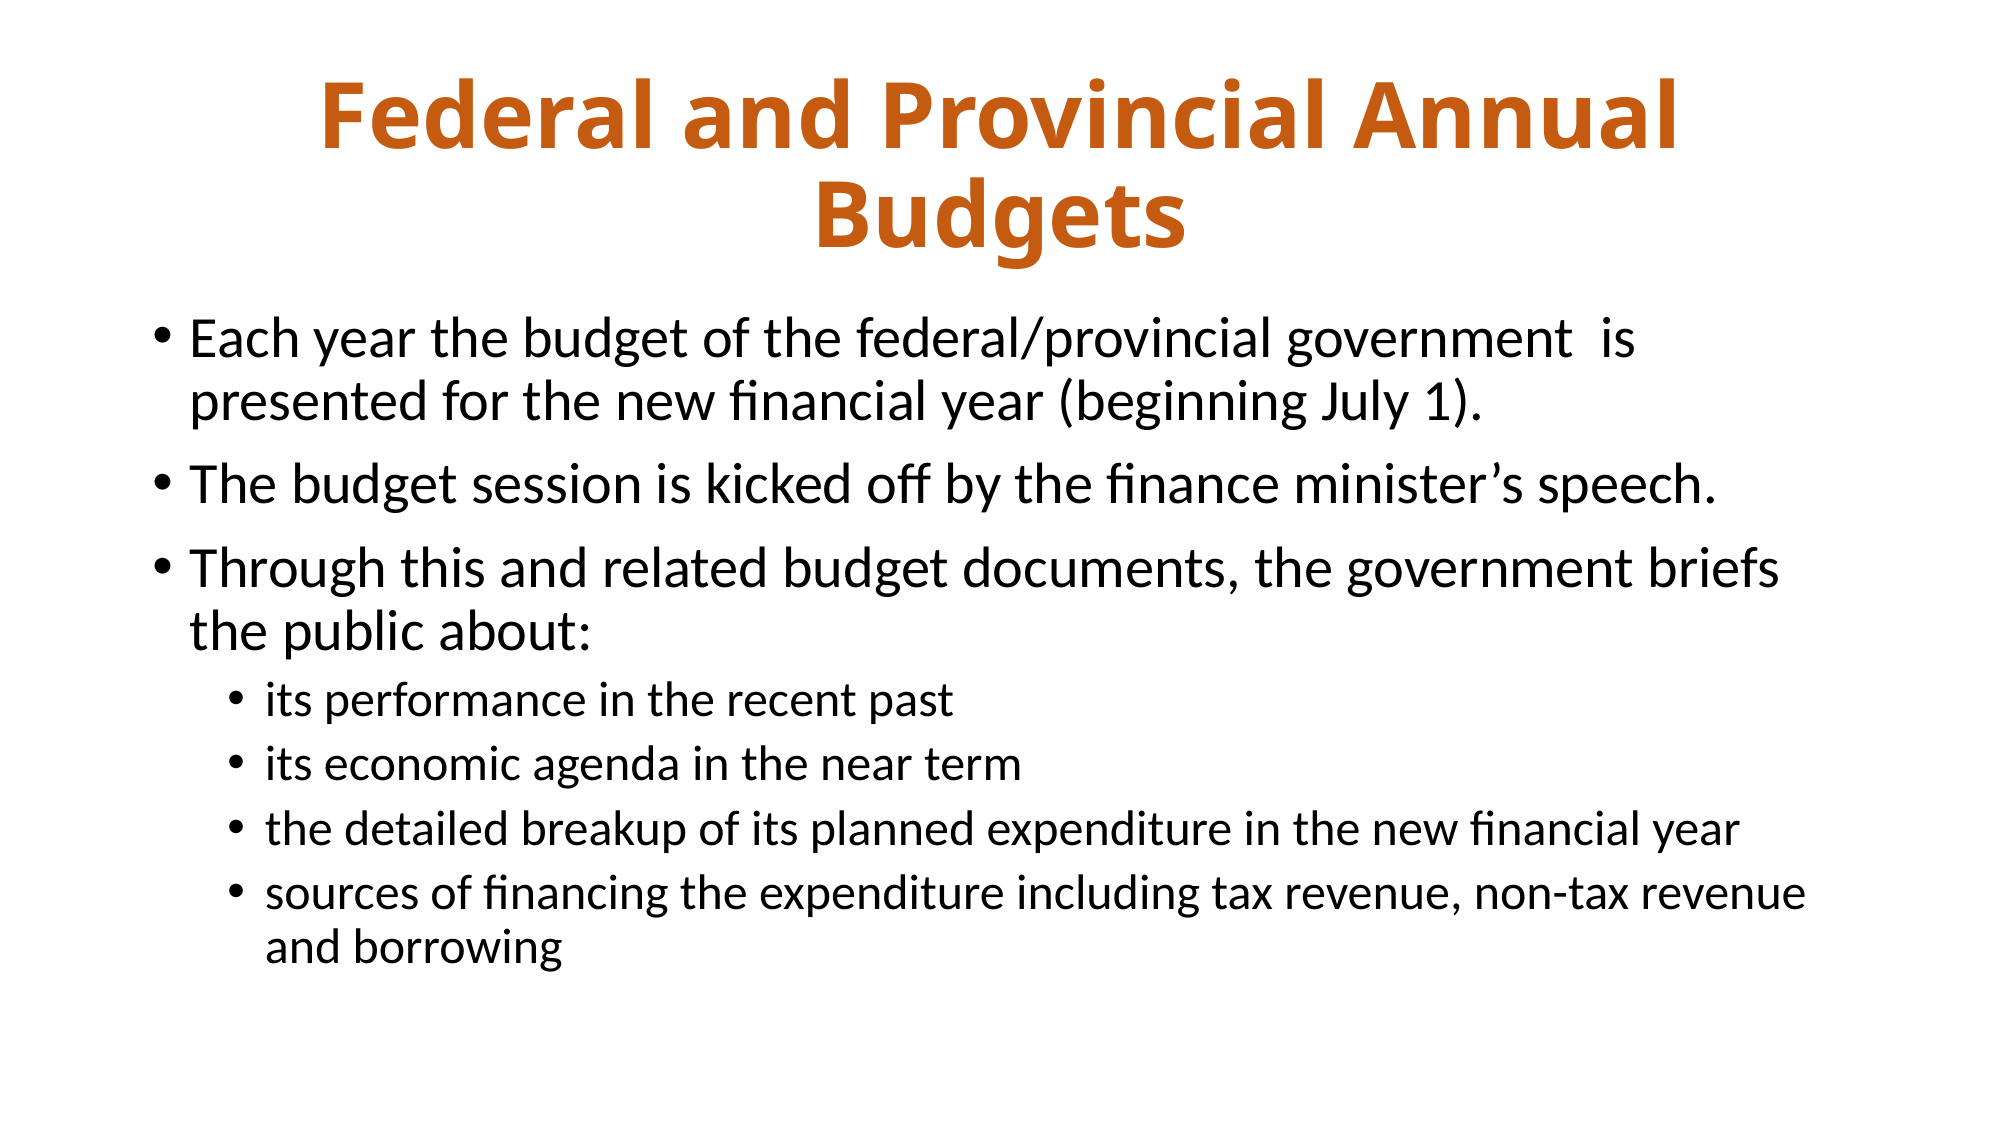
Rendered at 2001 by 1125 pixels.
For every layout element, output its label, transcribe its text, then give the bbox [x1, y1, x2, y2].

list Each year the budget of the federal/provincial government is presented for the new financial year (beginning July 1). The budget session is kicked off by the finance minister’s speech. Through this and related budget documents, the government briefs the public about: its performance in the recent past its economic agenda in the near term the detailed breakup of its planned expenditure in the new financial year sources of financing the expenditure including tax revenue, non-tax revenue and borrowing [137, 299, 1863, 1014]
title Federal and Provincial Annual Budgets [137, 59, 1863, 278]
